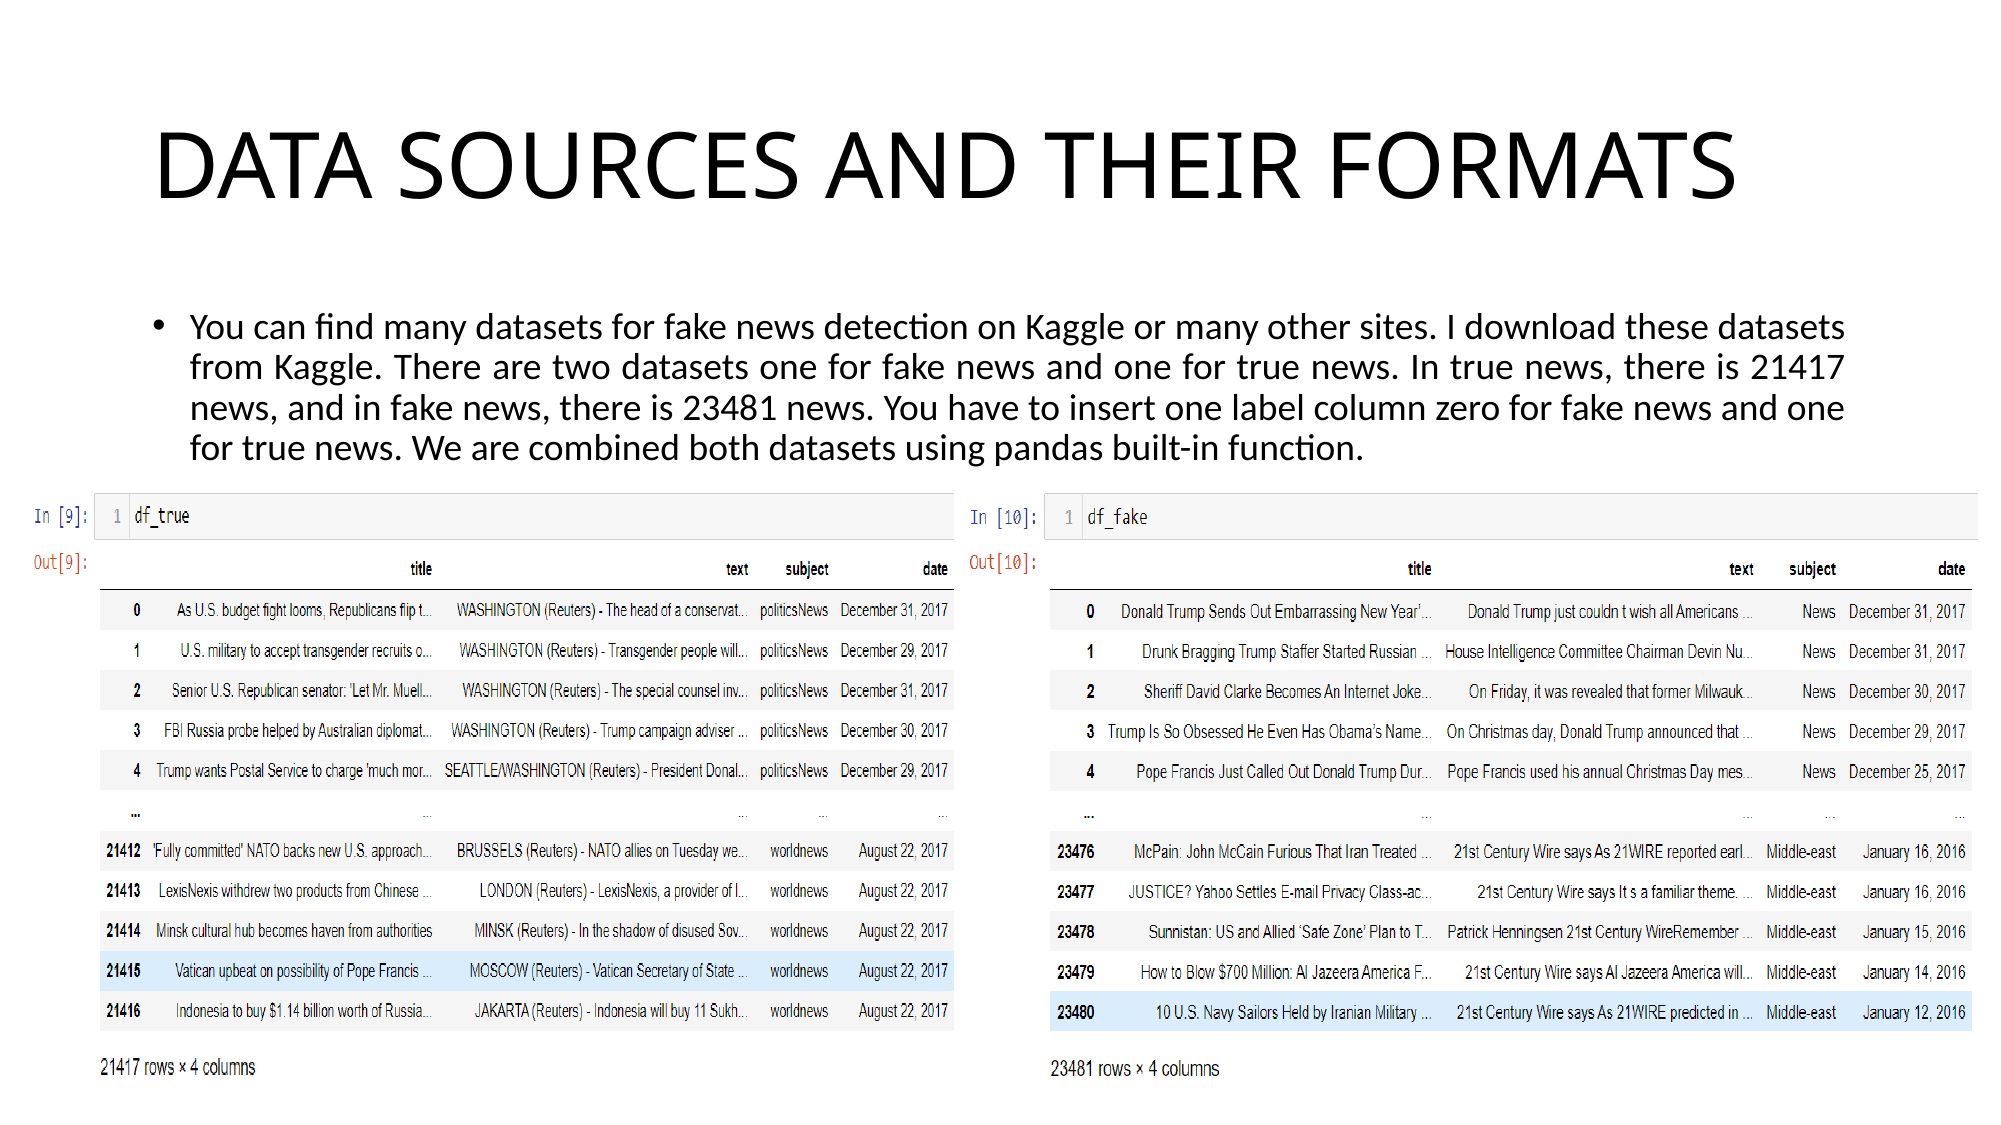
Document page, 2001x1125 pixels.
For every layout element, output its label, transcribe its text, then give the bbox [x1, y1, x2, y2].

title DATA SOURCES AND THEIR FORMATS [137, 59, 1863, 278]
list You can find many datasets for fake news detection on Kaggle or many other sites. I download these datasets from Kaggle. There are two datasets one for fake news and one for true news. In true news, there is 21417 news, and in fake news, there is 23481 news. You have to insert one label column zero for fake news and one for true news. We are combined both datasets using pandas built-in function. [137, 299, 1863, 488]
picture [22, 488, 1978, 1099]
